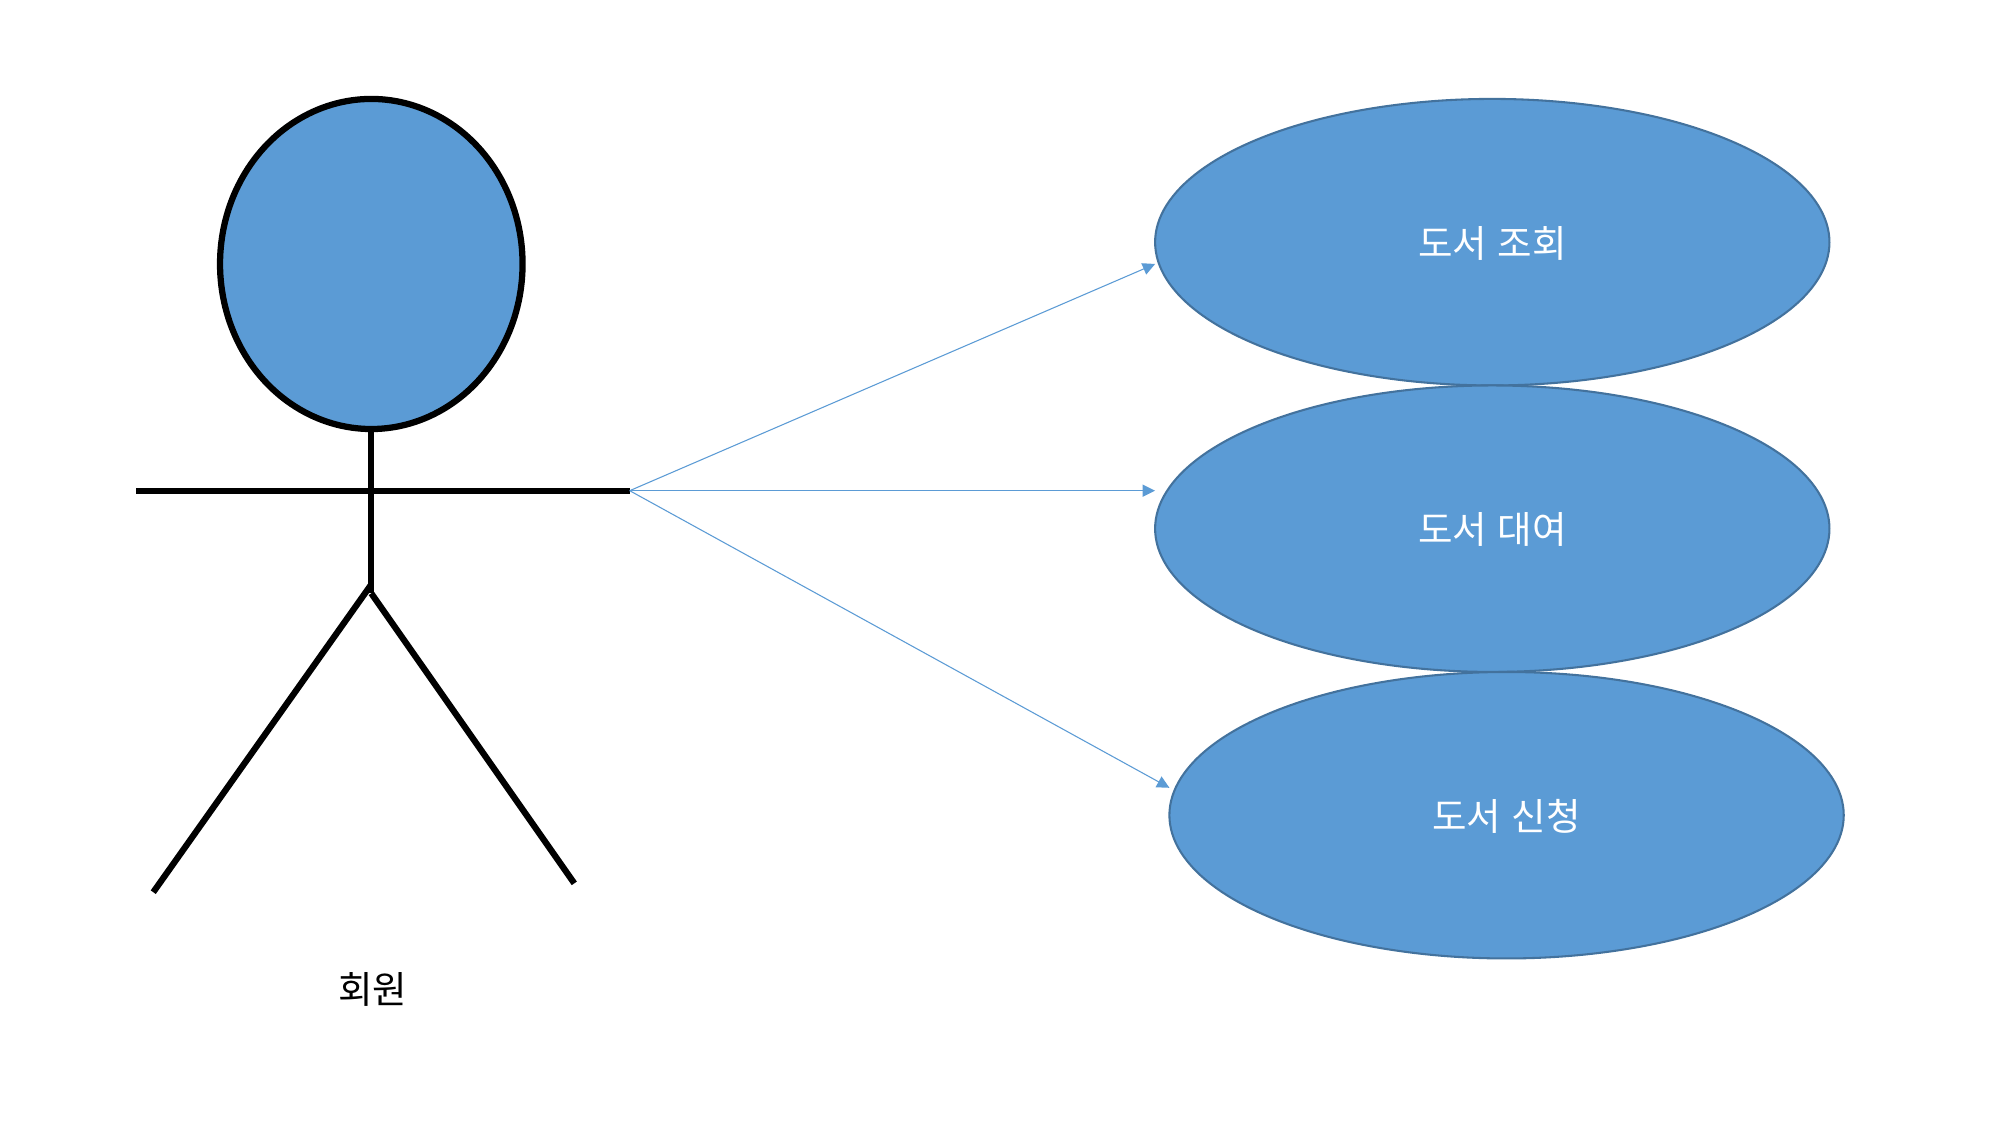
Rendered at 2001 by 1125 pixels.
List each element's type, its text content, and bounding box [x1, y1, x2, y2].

text_box 도서 대여 [1166, 384, 1831, 672]
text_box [629, 490, 1170, 788]
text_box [629, 263, 1156, 490]
text_box 회원 [175, 958, 571, 1019]
text_box 도서 조회 [1154, 97, 1831, 385]
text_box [136, 98, 630, 893]
text_box 도서 신청 [1168, 670, 1845, 960]
